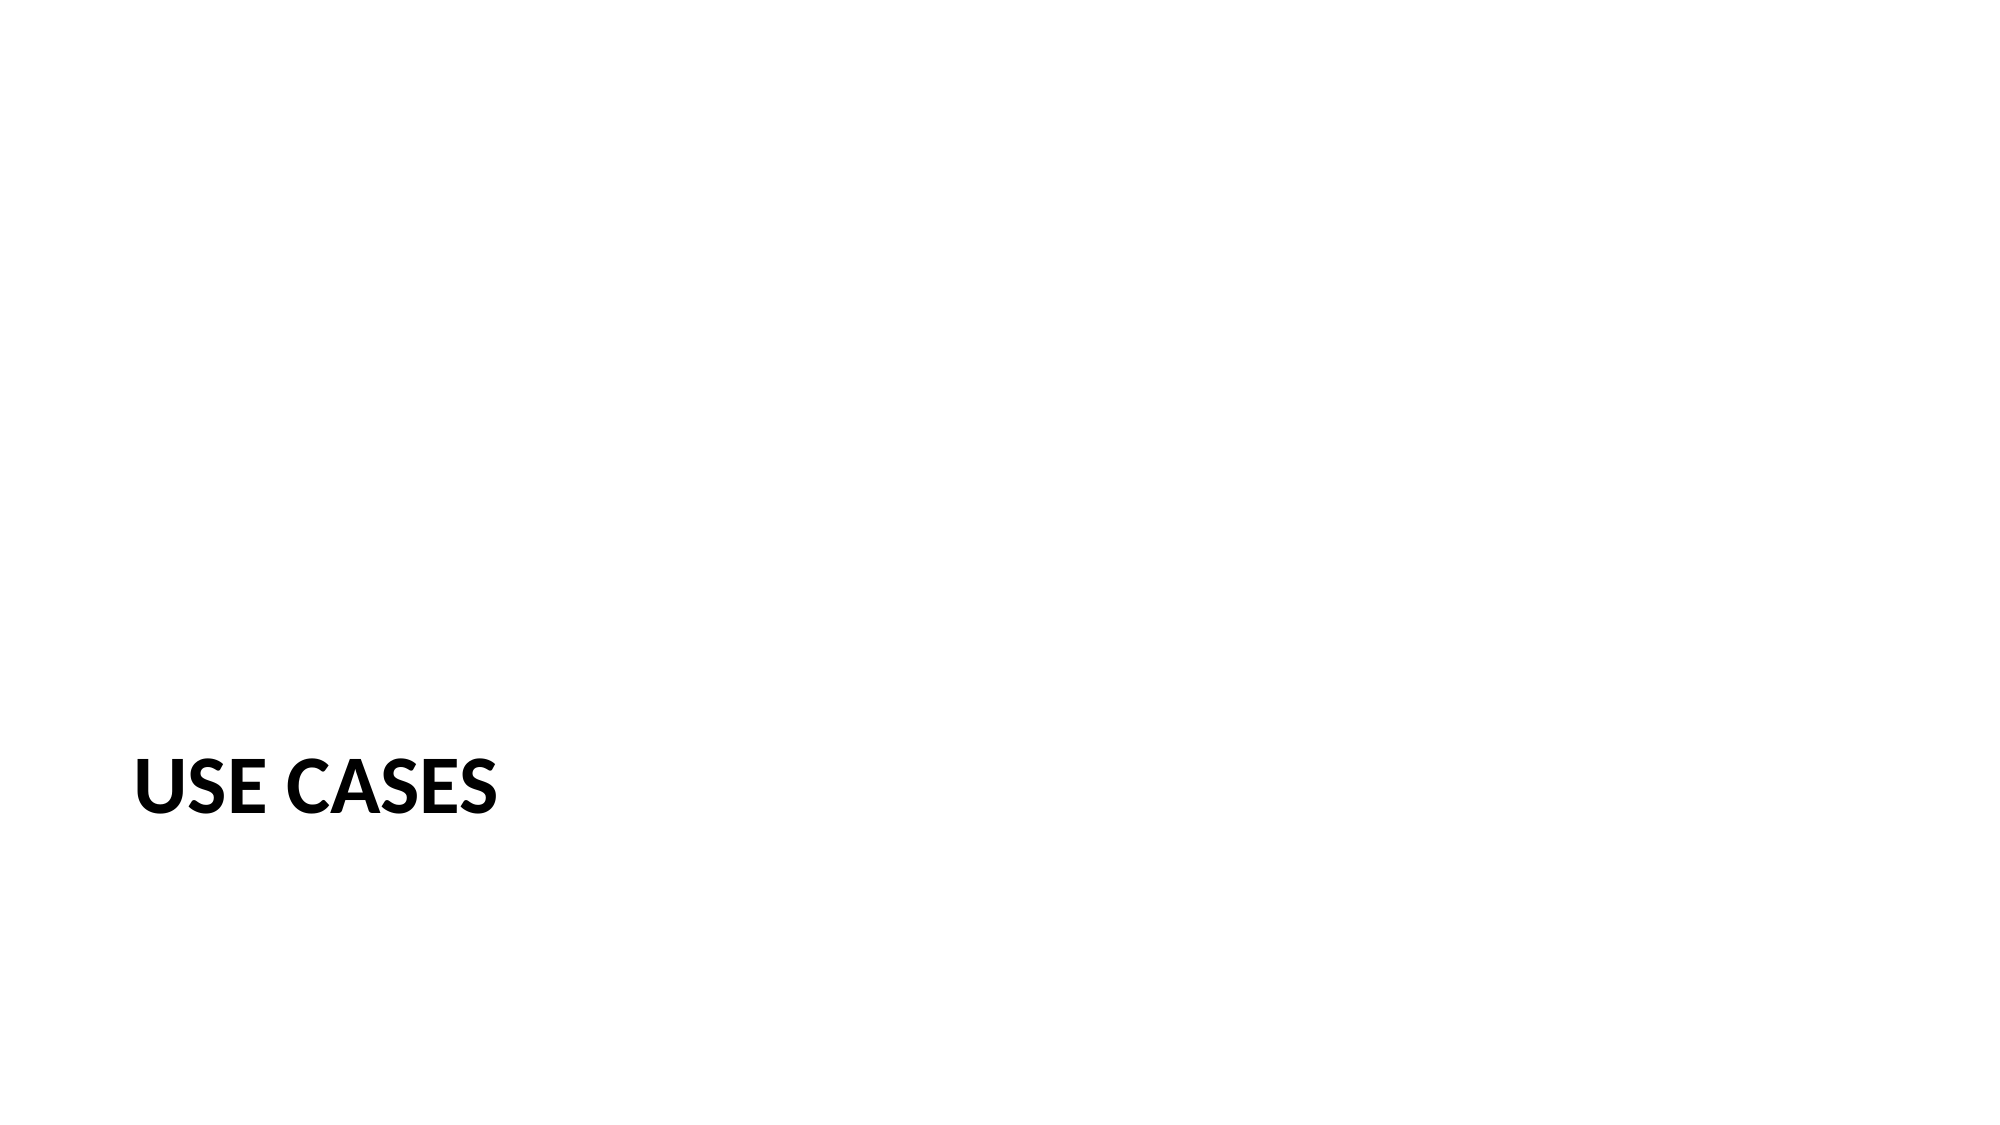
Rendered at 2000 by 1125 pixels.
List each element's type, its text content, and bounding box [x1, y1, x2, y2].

title USE CASES [118, 722, 1781, 947]
